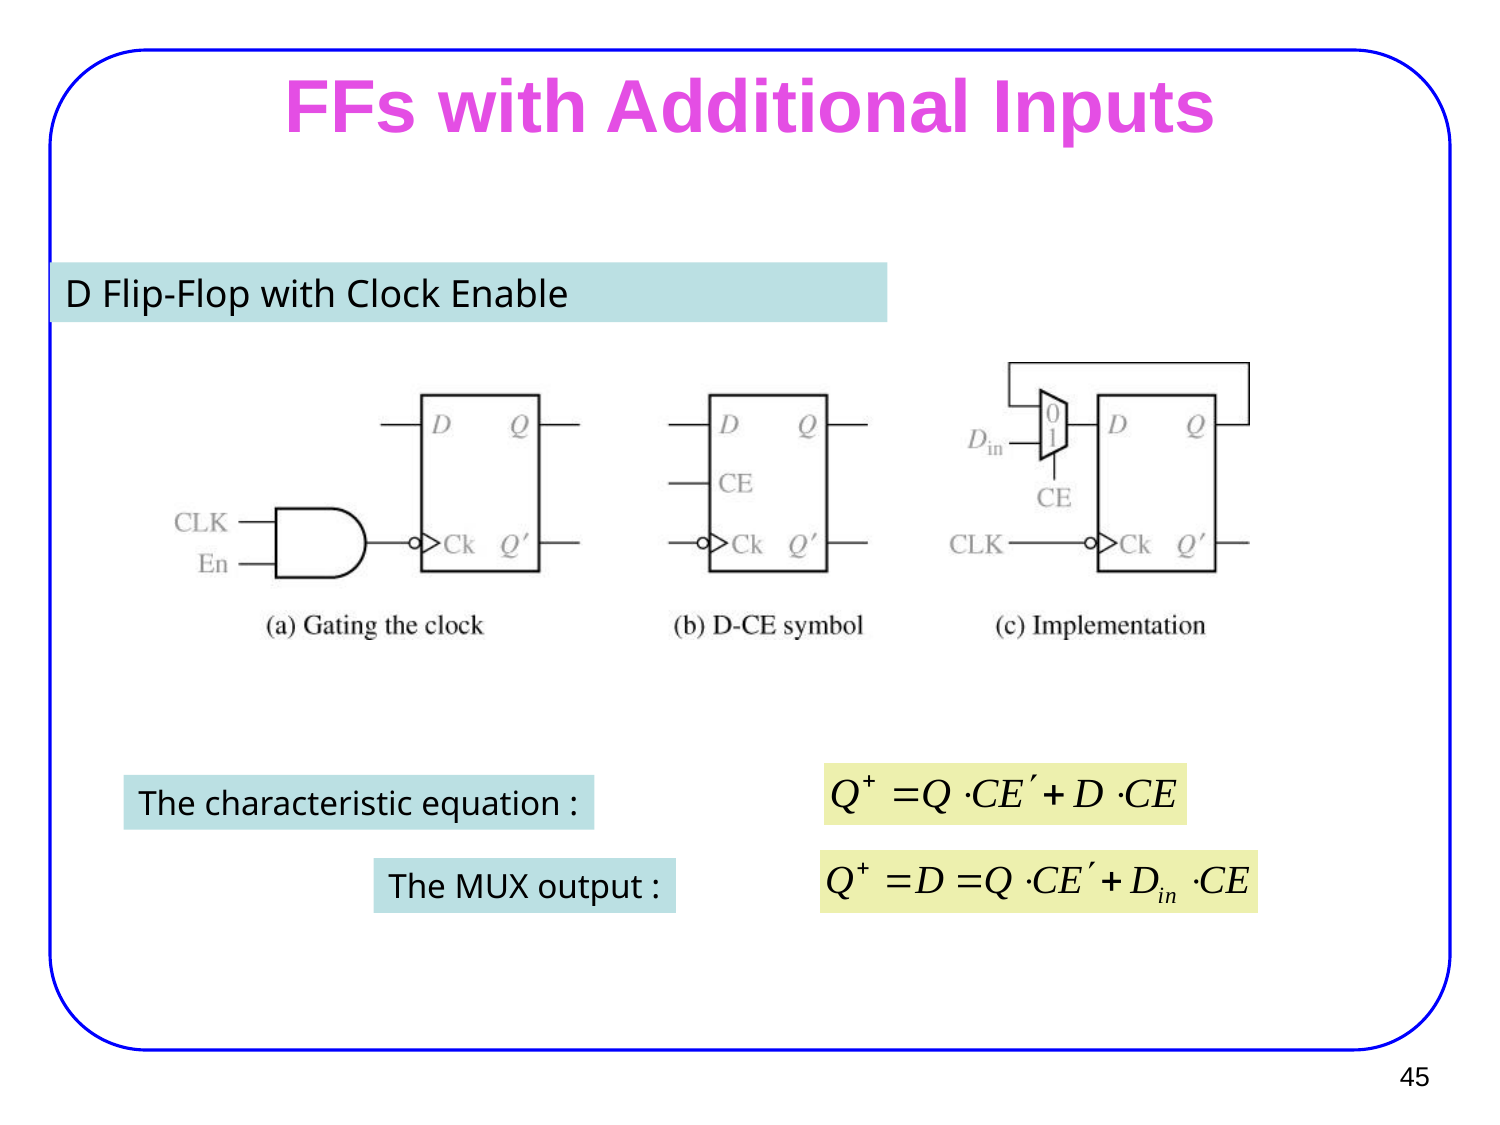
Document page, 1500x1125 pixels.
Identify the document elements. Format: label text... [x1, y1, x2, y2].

picture [174, 362, 1251, 640]
text_box D Flip-Flop with Clock Enable [49, 262, 888, 323]
text_box The characteristic equation : [123, 774, 595, 830]
title FFs with Additional Inputs [113, 66, 1389, 140]
slide_number 45 [1351, 1047, 1444, 1104]
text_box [820, 849, 1258, 914]
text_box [824, 762, 1188, 825]
text_box The MUX output : [373, 858, 676, 913]
